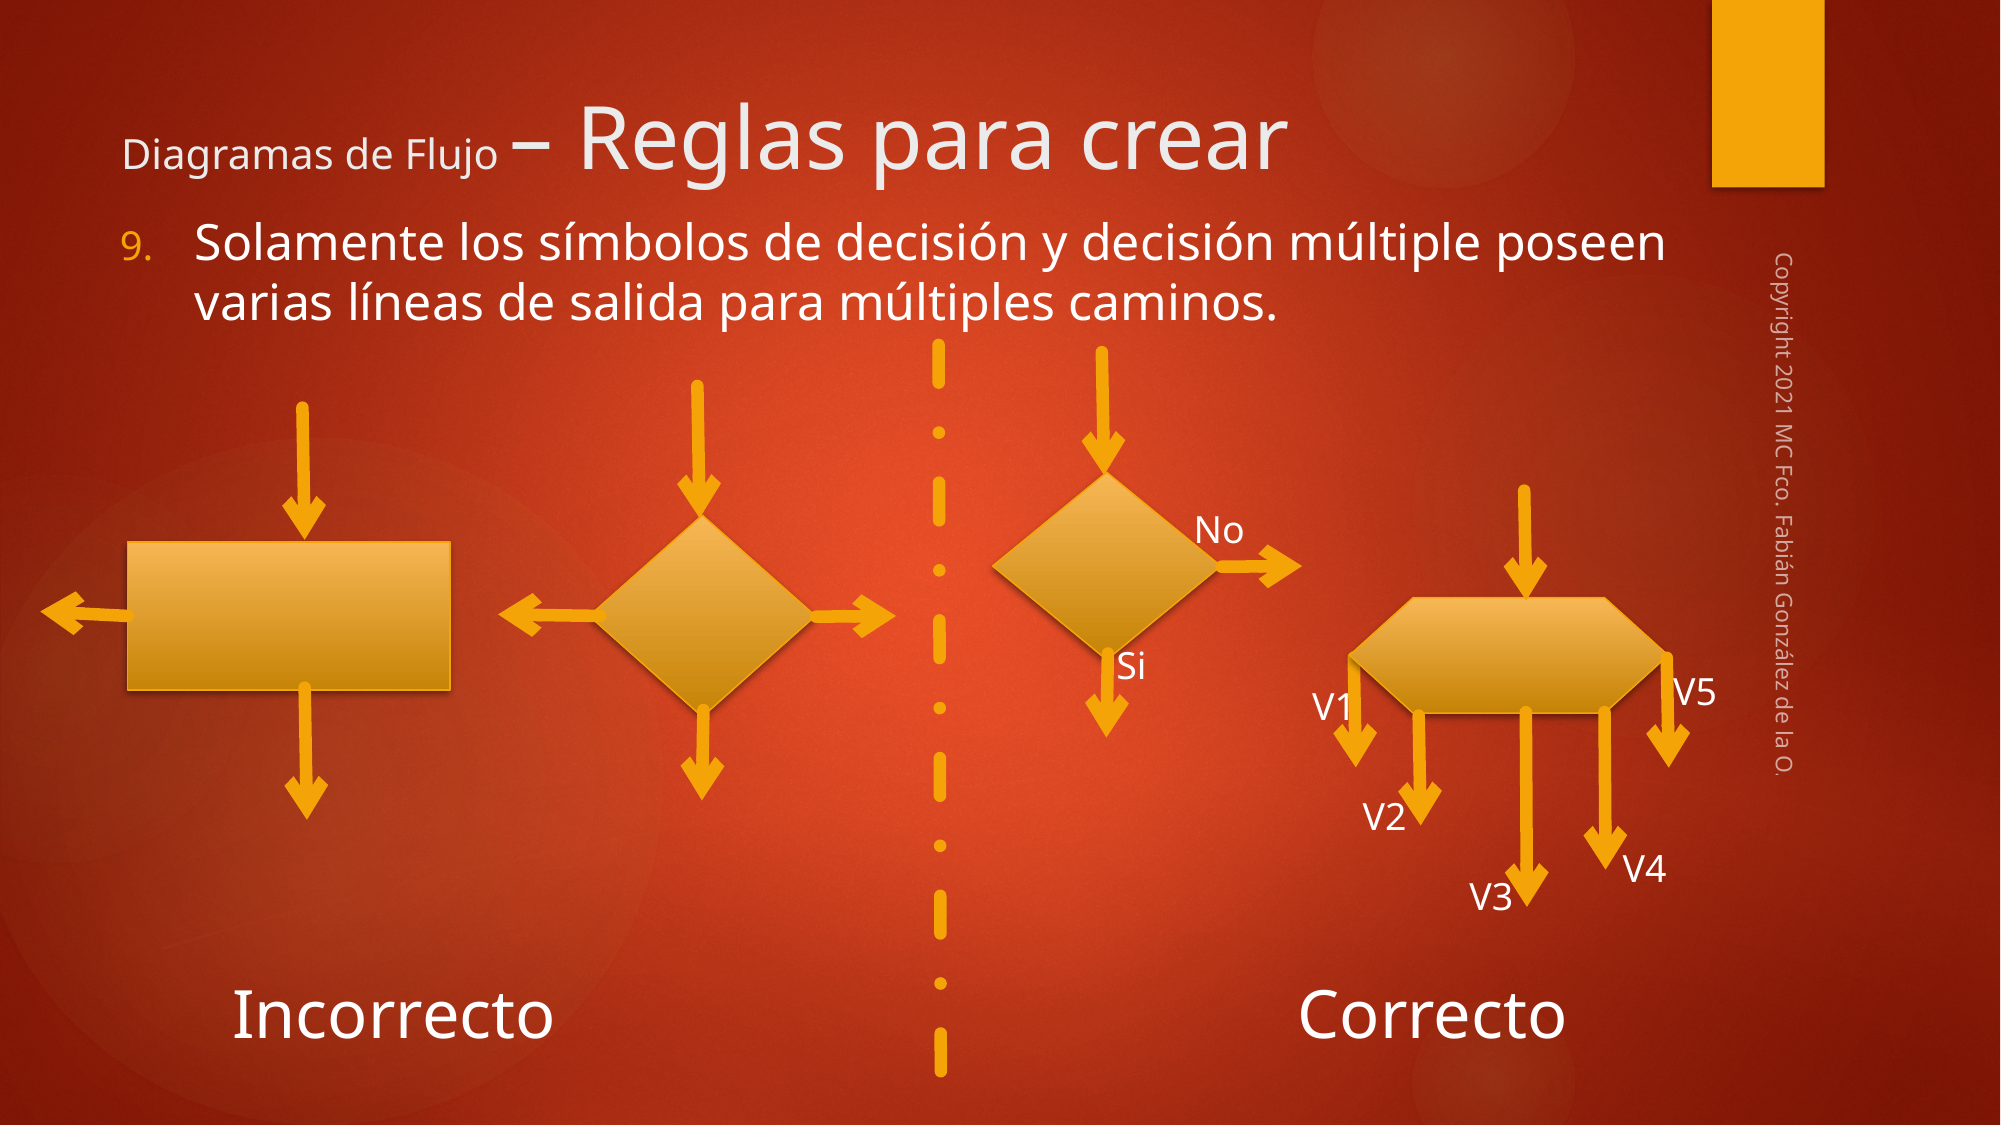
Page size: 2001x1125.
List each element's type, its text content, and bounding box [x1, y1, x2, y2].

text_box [40, 407, 451, 821]
title Diagramas de Flujo – Reglas para crear [106, 74, 1649, 202]
text_box Incorrecto [197, 964, 592, 1060]
footer Copyright 2021 MC Fco. Fabián González de la O. [1760, 237, 1811, 871]
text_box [938, 344, 942, 1087]
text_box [1298, 490, 1731, 917]
list Solamente los símbolos de decisión y decisión múltiple poseen varias líneas de salida para múltiples caminos. [104, 202, 1685, 323]
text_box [497, 385, 897, 801]
text_box Correcto [1239, 964, 1627, 1060]
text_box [992, 351, 1303, 738]
